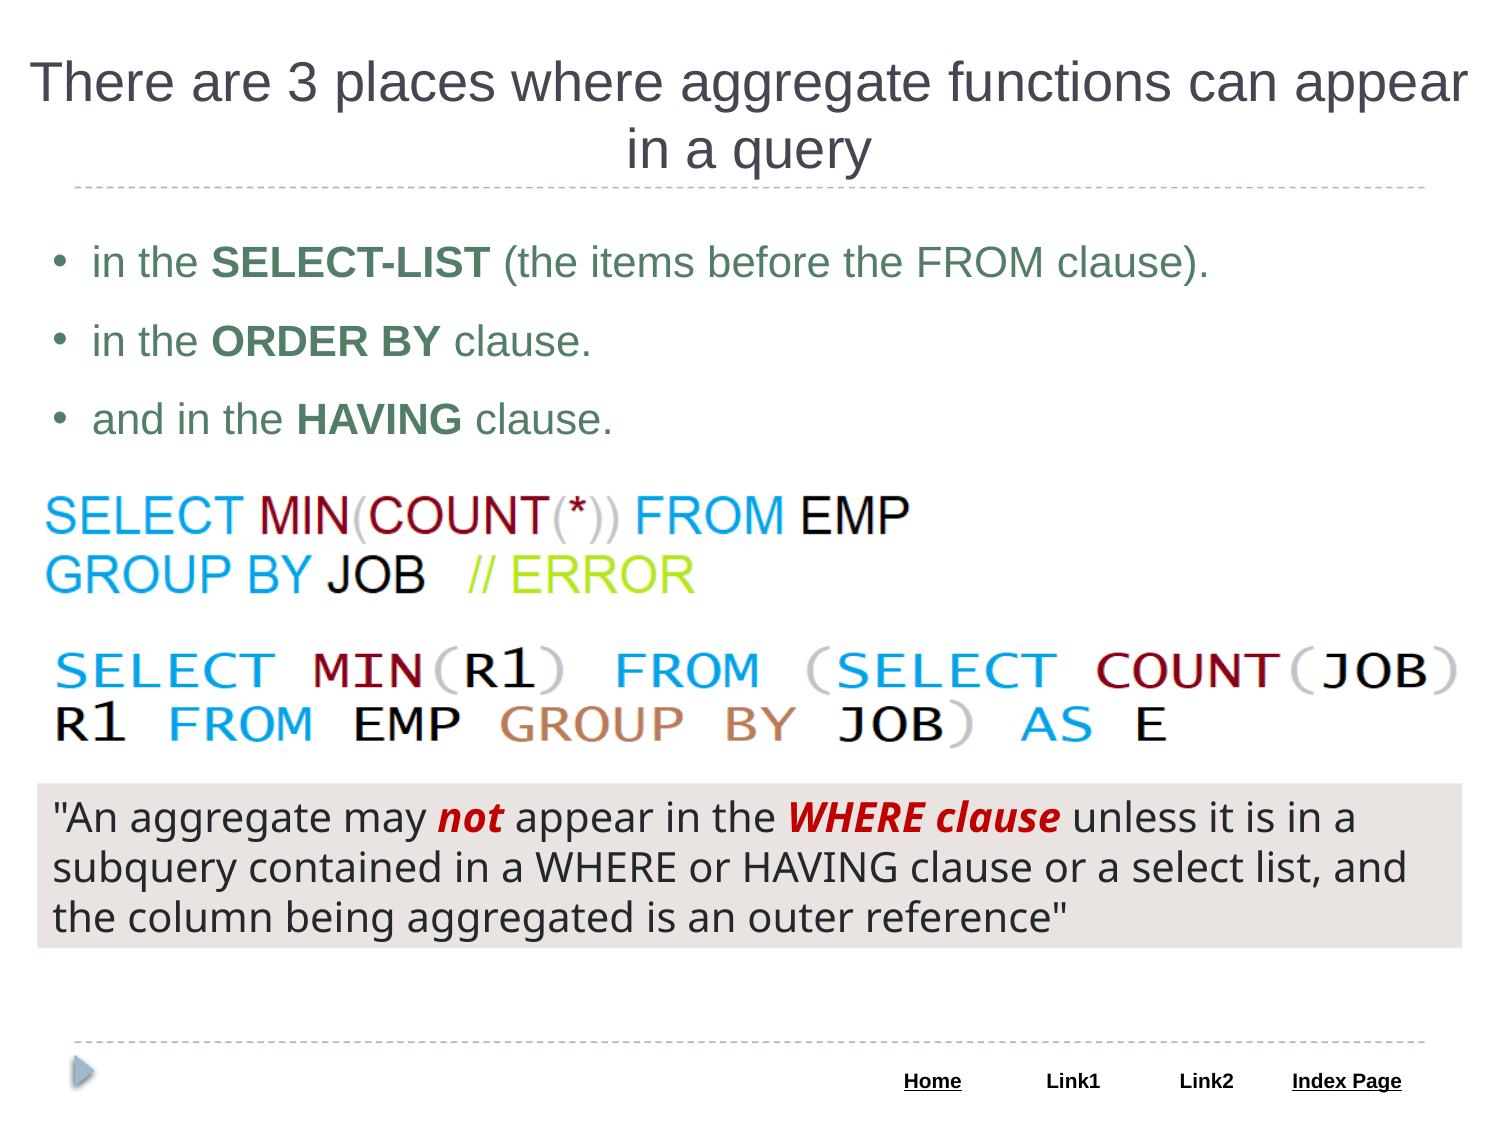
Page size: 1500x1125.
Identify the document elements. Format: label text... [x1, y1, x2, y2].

title There are 3 places where aggregate functions can appear in a query [0, 37, 1500, 188]
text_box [37, 484, 1463, 753]
text_box "An aggregate may not appear in the WHERE clause unless it is in a subquery contained in a WHERE or HAVING clause or a select list, and the column being aggregated is an outer reference" [37, 783, 1463, 949]
text_box in the SELECT-LIST (the items before the FROM clause). in the ORDER BY clause. and in the HAVING clause. [37, 200, 1463, 451]
